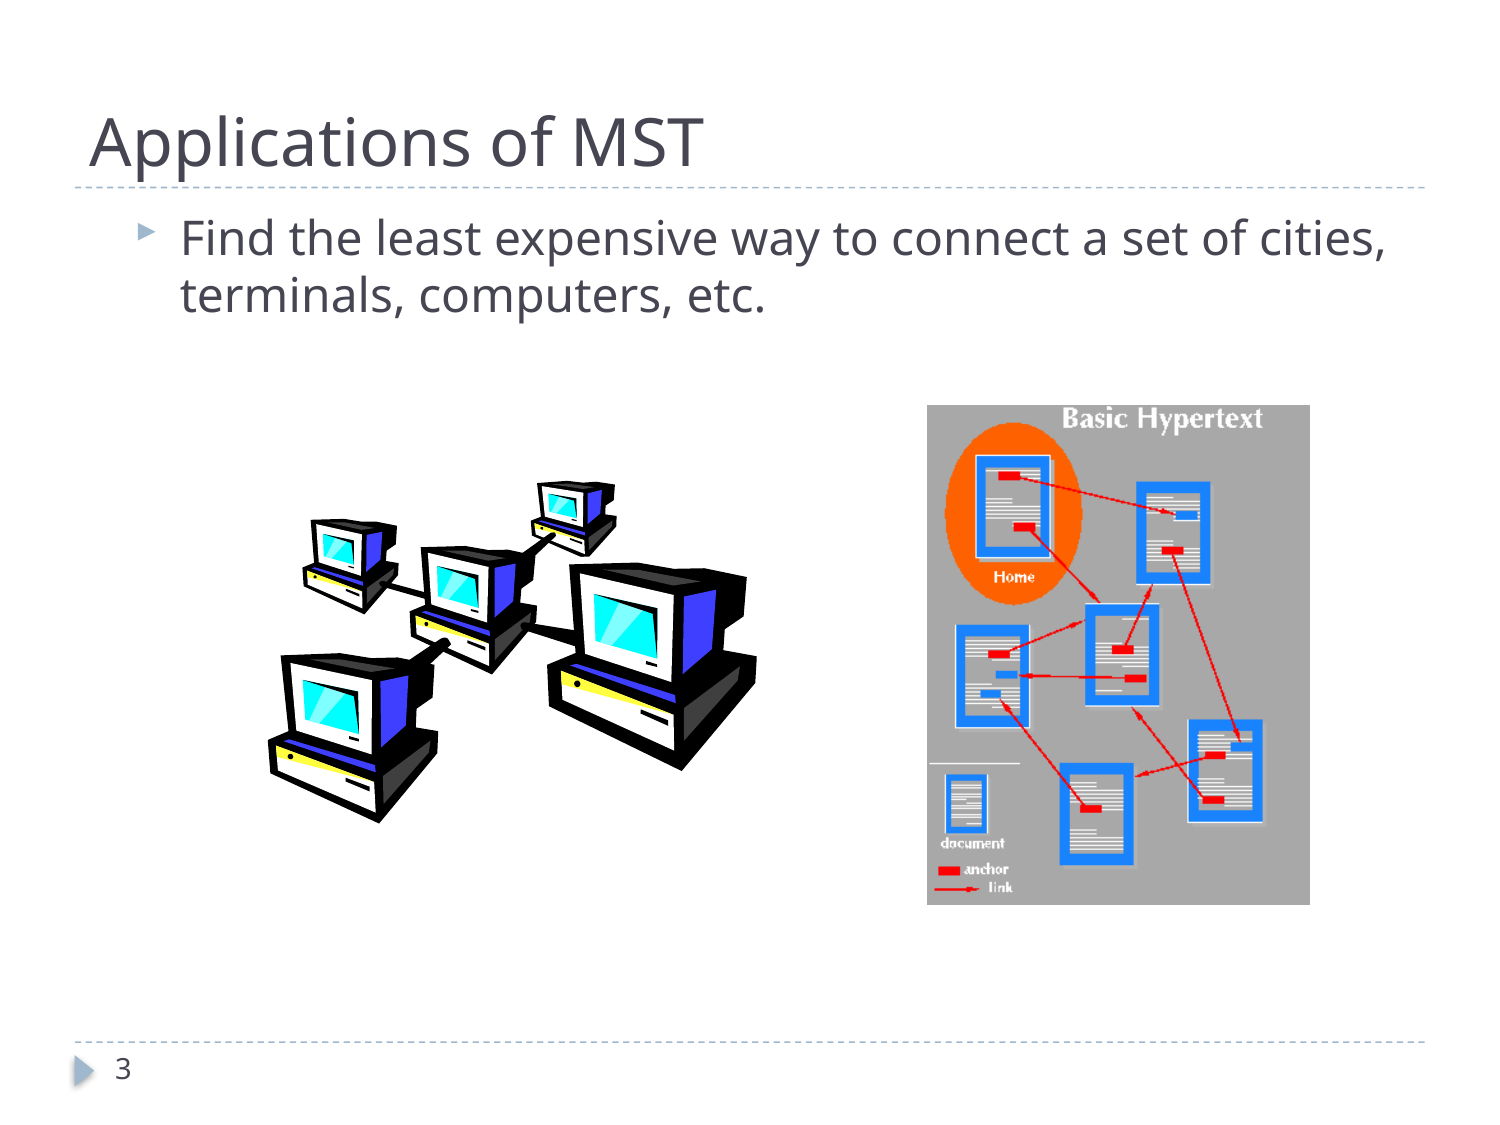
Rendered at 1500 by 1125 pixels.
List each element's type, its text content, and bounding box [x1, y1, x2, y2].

picture [927, 405, 1310, 905]
title Applications of MST [75, 24, 1425, 188]
slide_number 3 [100, 1042, 426, 1103]
list Find the least expensive way to connect a set of cities, terminals, computers, etc. [75, 200, 1425, 1006]
picture [260, 474, 757, 836]
